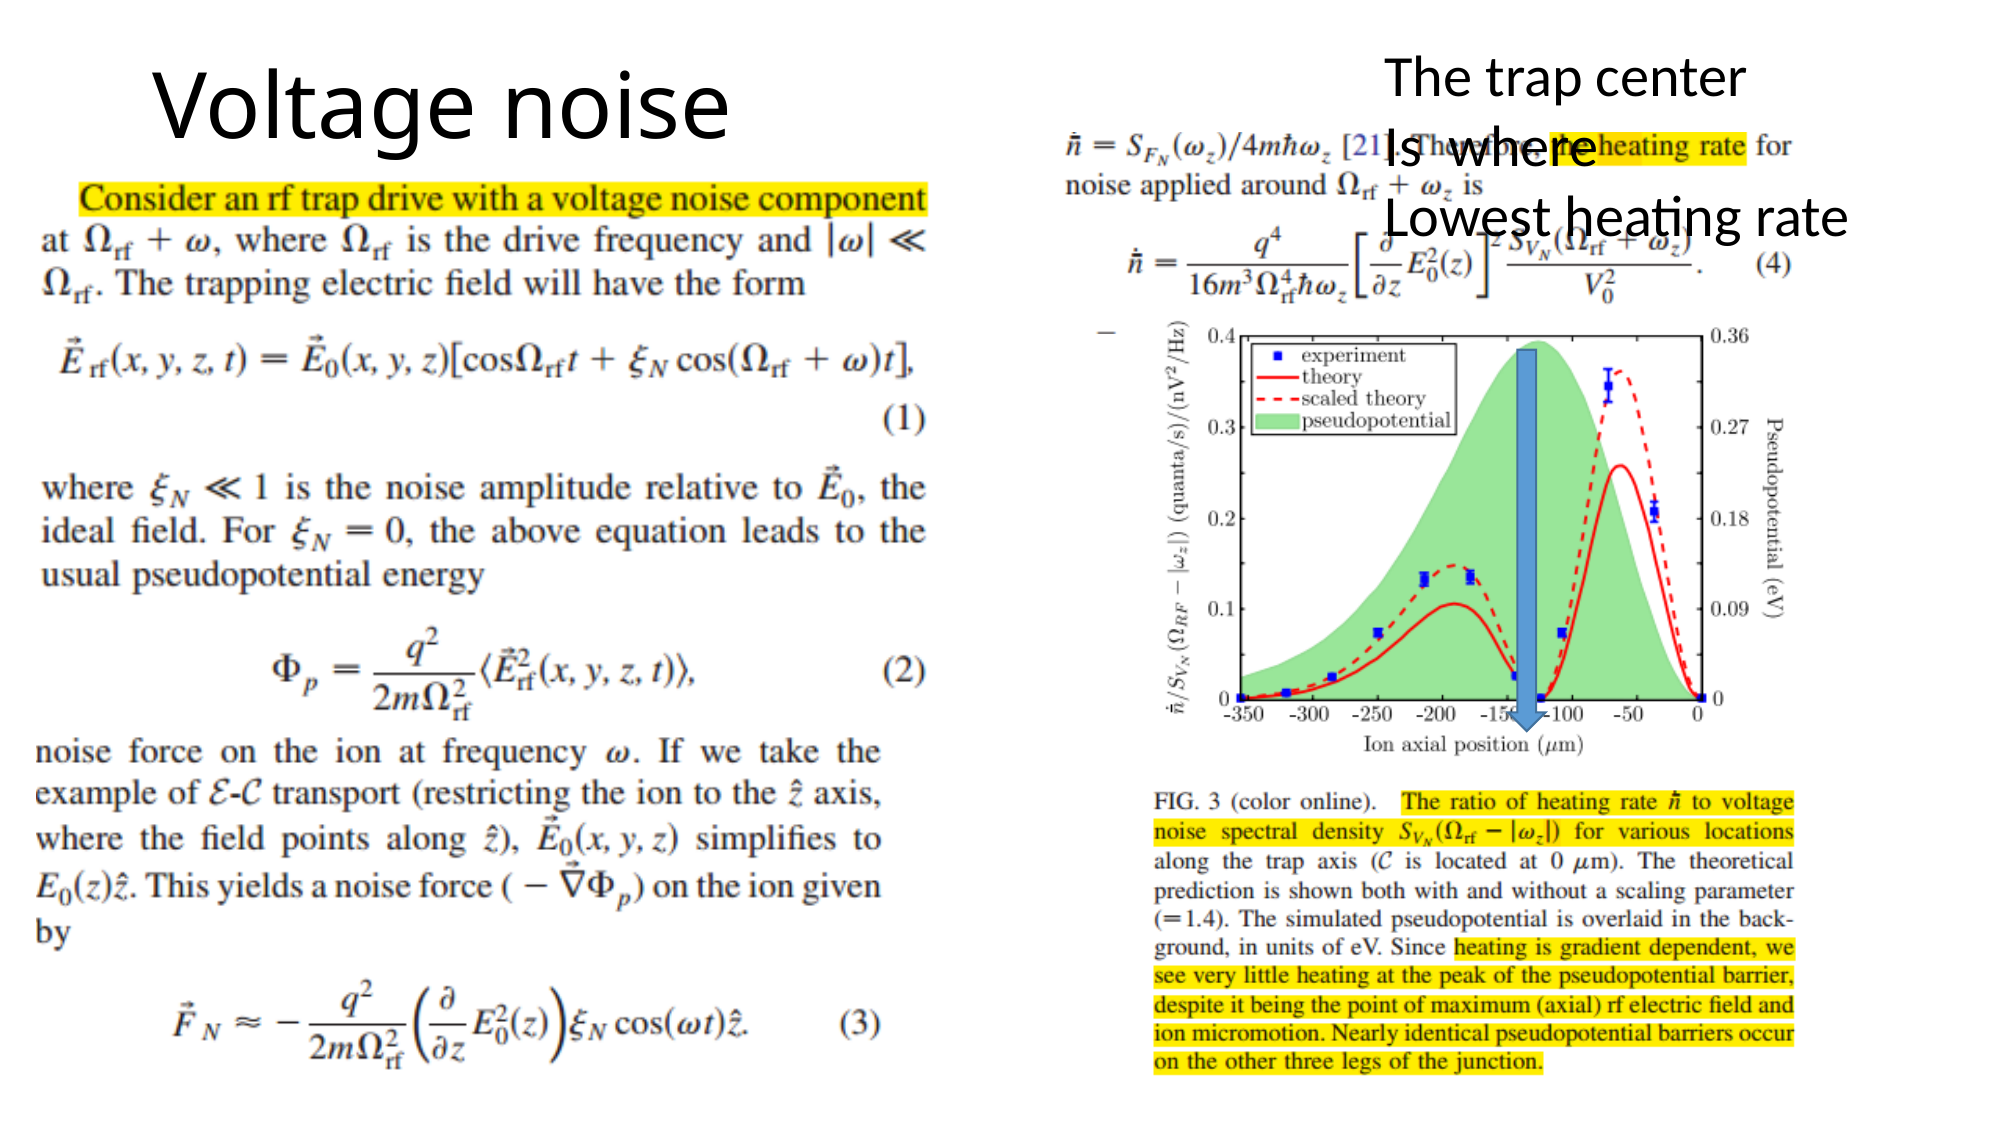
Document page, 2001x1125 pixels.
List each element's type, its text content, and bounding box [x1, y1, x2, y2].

picture [36, 176, 961, 732]
picture [36, 736, 904, 1080]
text_box The trap center Is where Lowest heating rate [1369, 31, 1865, 256]
picture [1061, 132, 1821, 1080]
title Voltage noise [137, 0, 1863, 218]
